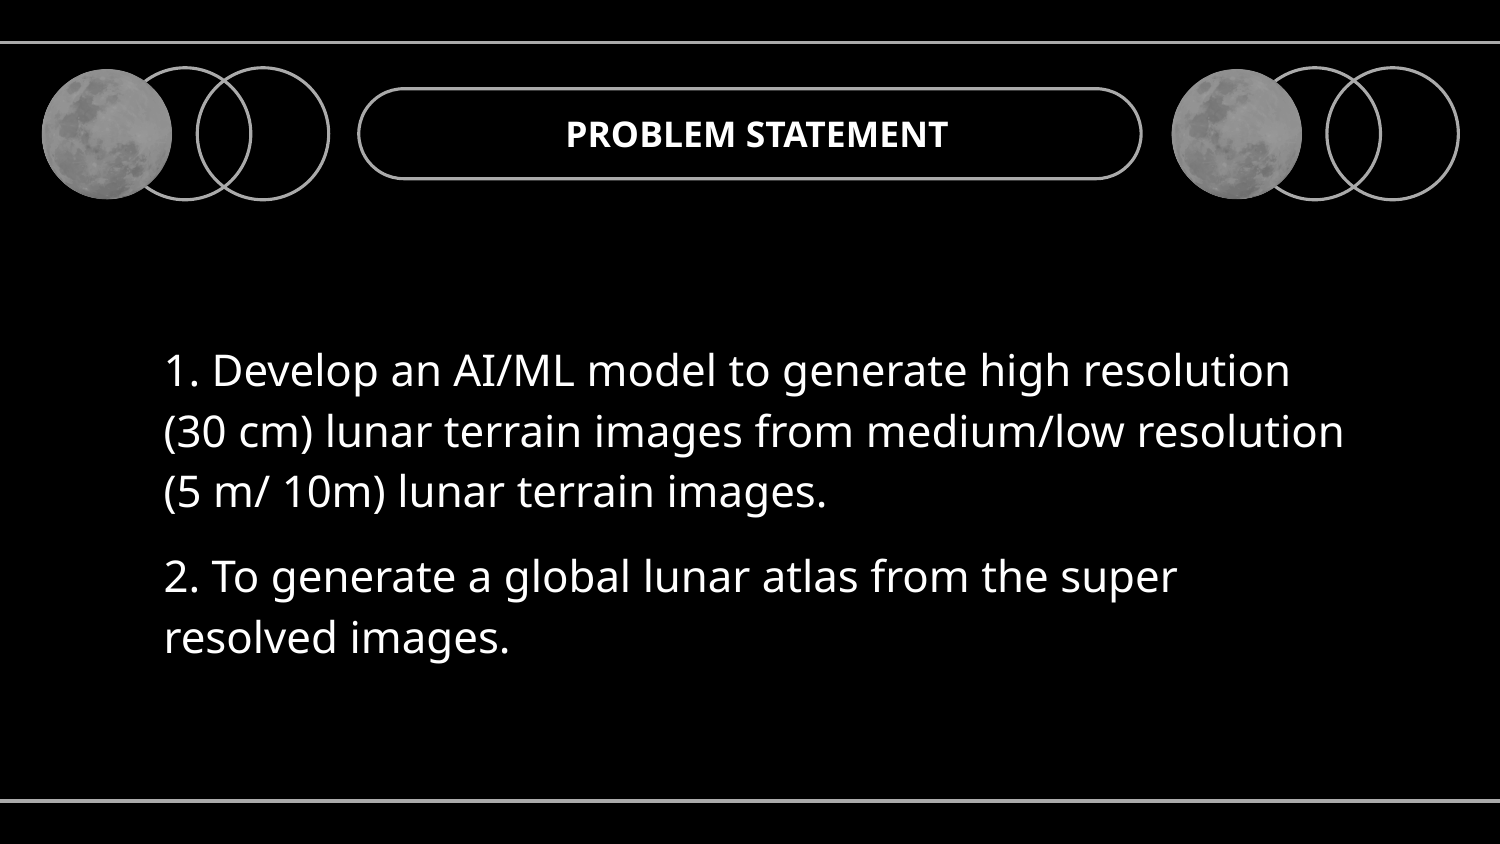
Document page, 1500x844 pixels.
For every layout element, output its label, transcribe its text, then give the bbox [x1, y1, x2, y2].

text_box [1170, 67, 1459, 200]
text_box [41, 67, 329, 200]
subtitle PROBLEM STATEMENT [395, 103, 1119, 164]
title 1. Develop an AI/ML model to generate high resolution (30 cm) lunar terrain images from medium/low resolution (5 m/ 10m) lunar terrain images. 2. To generate a global lunar atlas from the super resolved images. [148, 222, 1376, 760]
text_box [358, 88, 1142, 179]
